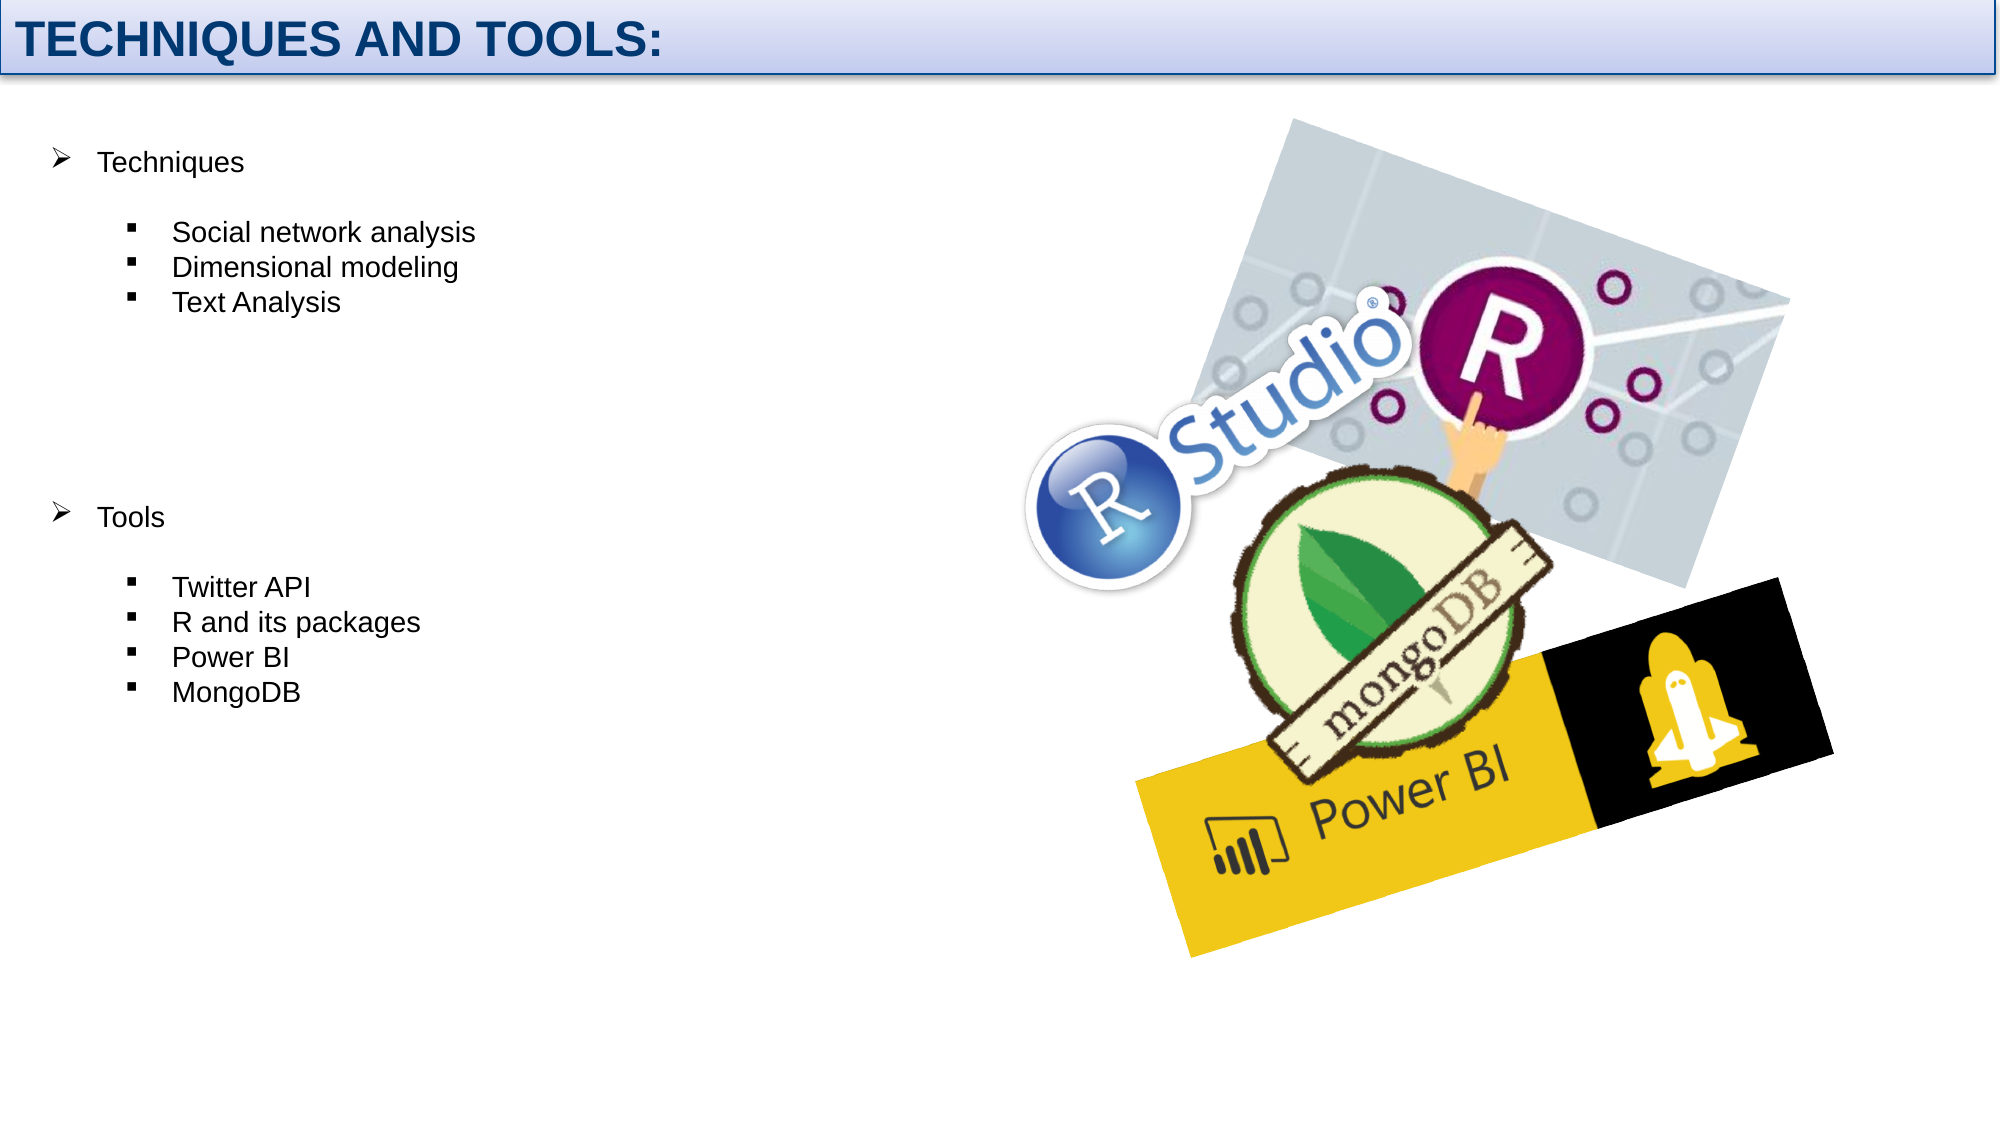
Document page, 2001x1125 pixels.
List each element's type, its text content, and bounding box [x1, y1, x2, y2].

picture [985, 119, 1833, 957]
text_box TECHNIQUES AND TOOLS: [0, 0, 1996, 75]
text_box Techniques Social network analysis Dimensional modeling Text Analysis Tools Twitter API R and its packages Power BI MongoDB [35, 85, 838, 1066]
